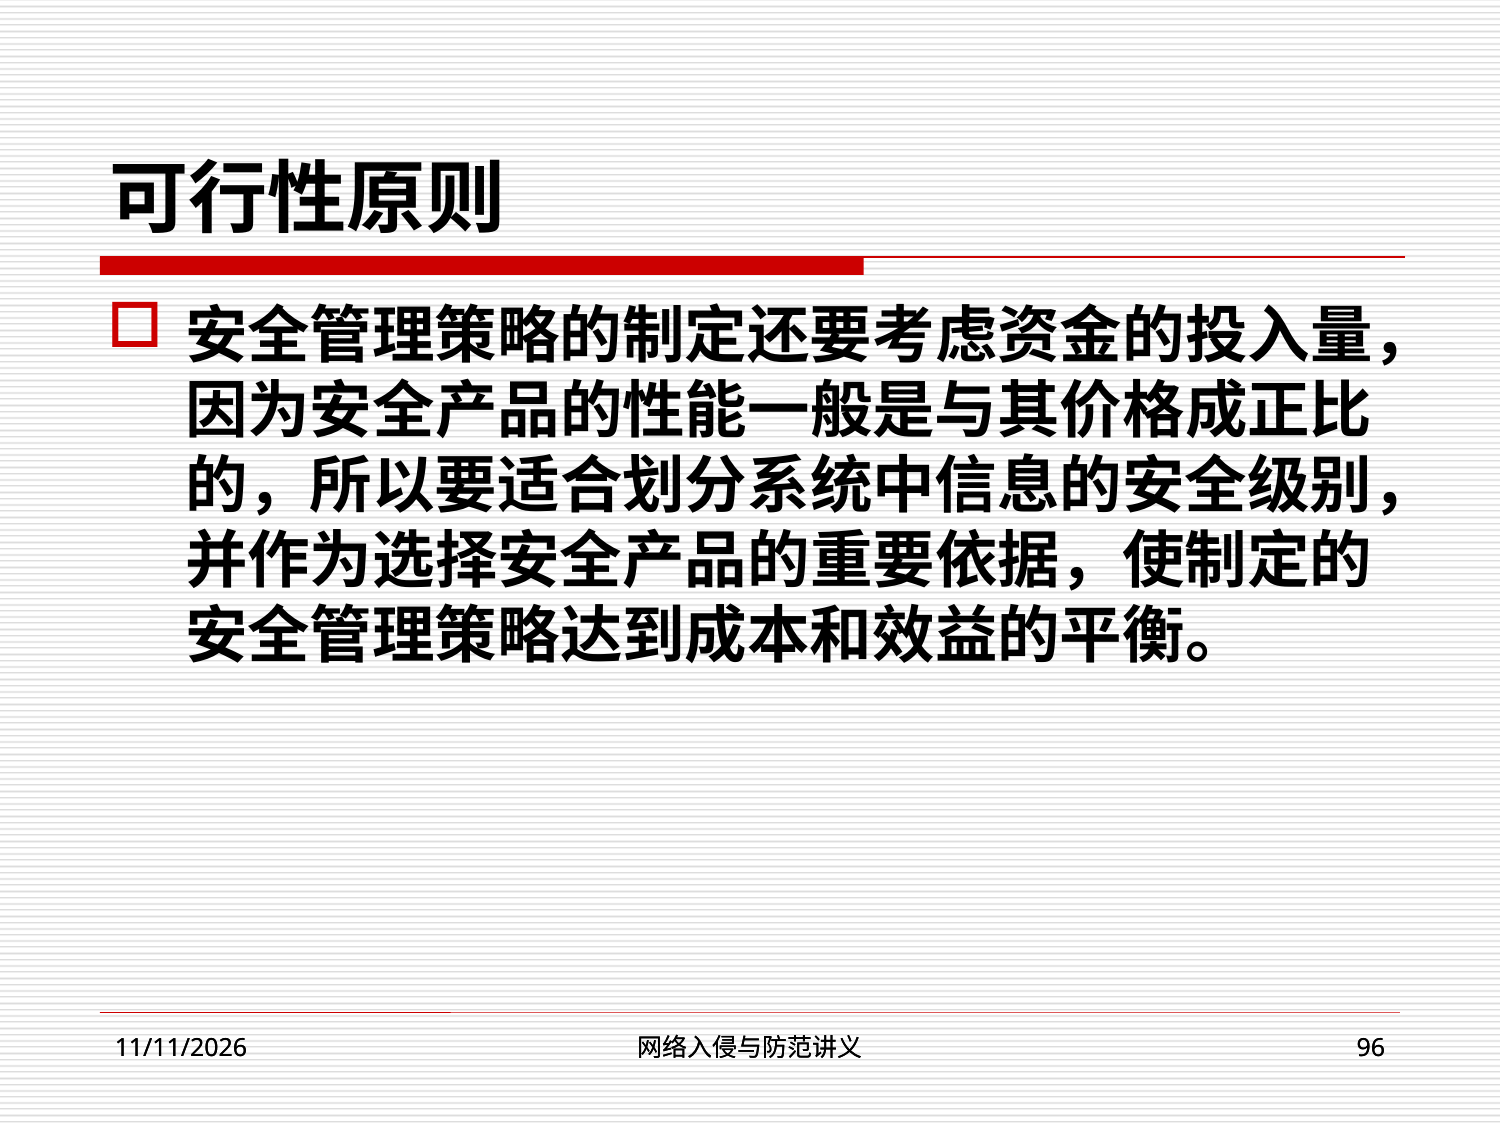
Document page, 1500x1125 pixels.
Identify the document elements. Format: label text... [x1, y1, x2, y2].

picture [0, 0, 1500, 1125]
list 安全管理策略的制定还要考虑资金的投入量，因为安全产品的性能一般是与其价格成正比的，所以要适合划分系统中信息的安全级别，并作为选择安全产品的重要依据，使制定的安全管理策略达到成本和效益的平衡。 [92, 287, 1406, 988]
title 可行性原则 [93, 49, 1407, 250]
text_box 网络入侵与防范讲义 [512, 1024, 988, 1103]
text_box [1074, 1024, 1400, 1103]
text_box [99, 1024, 425, 1103]
